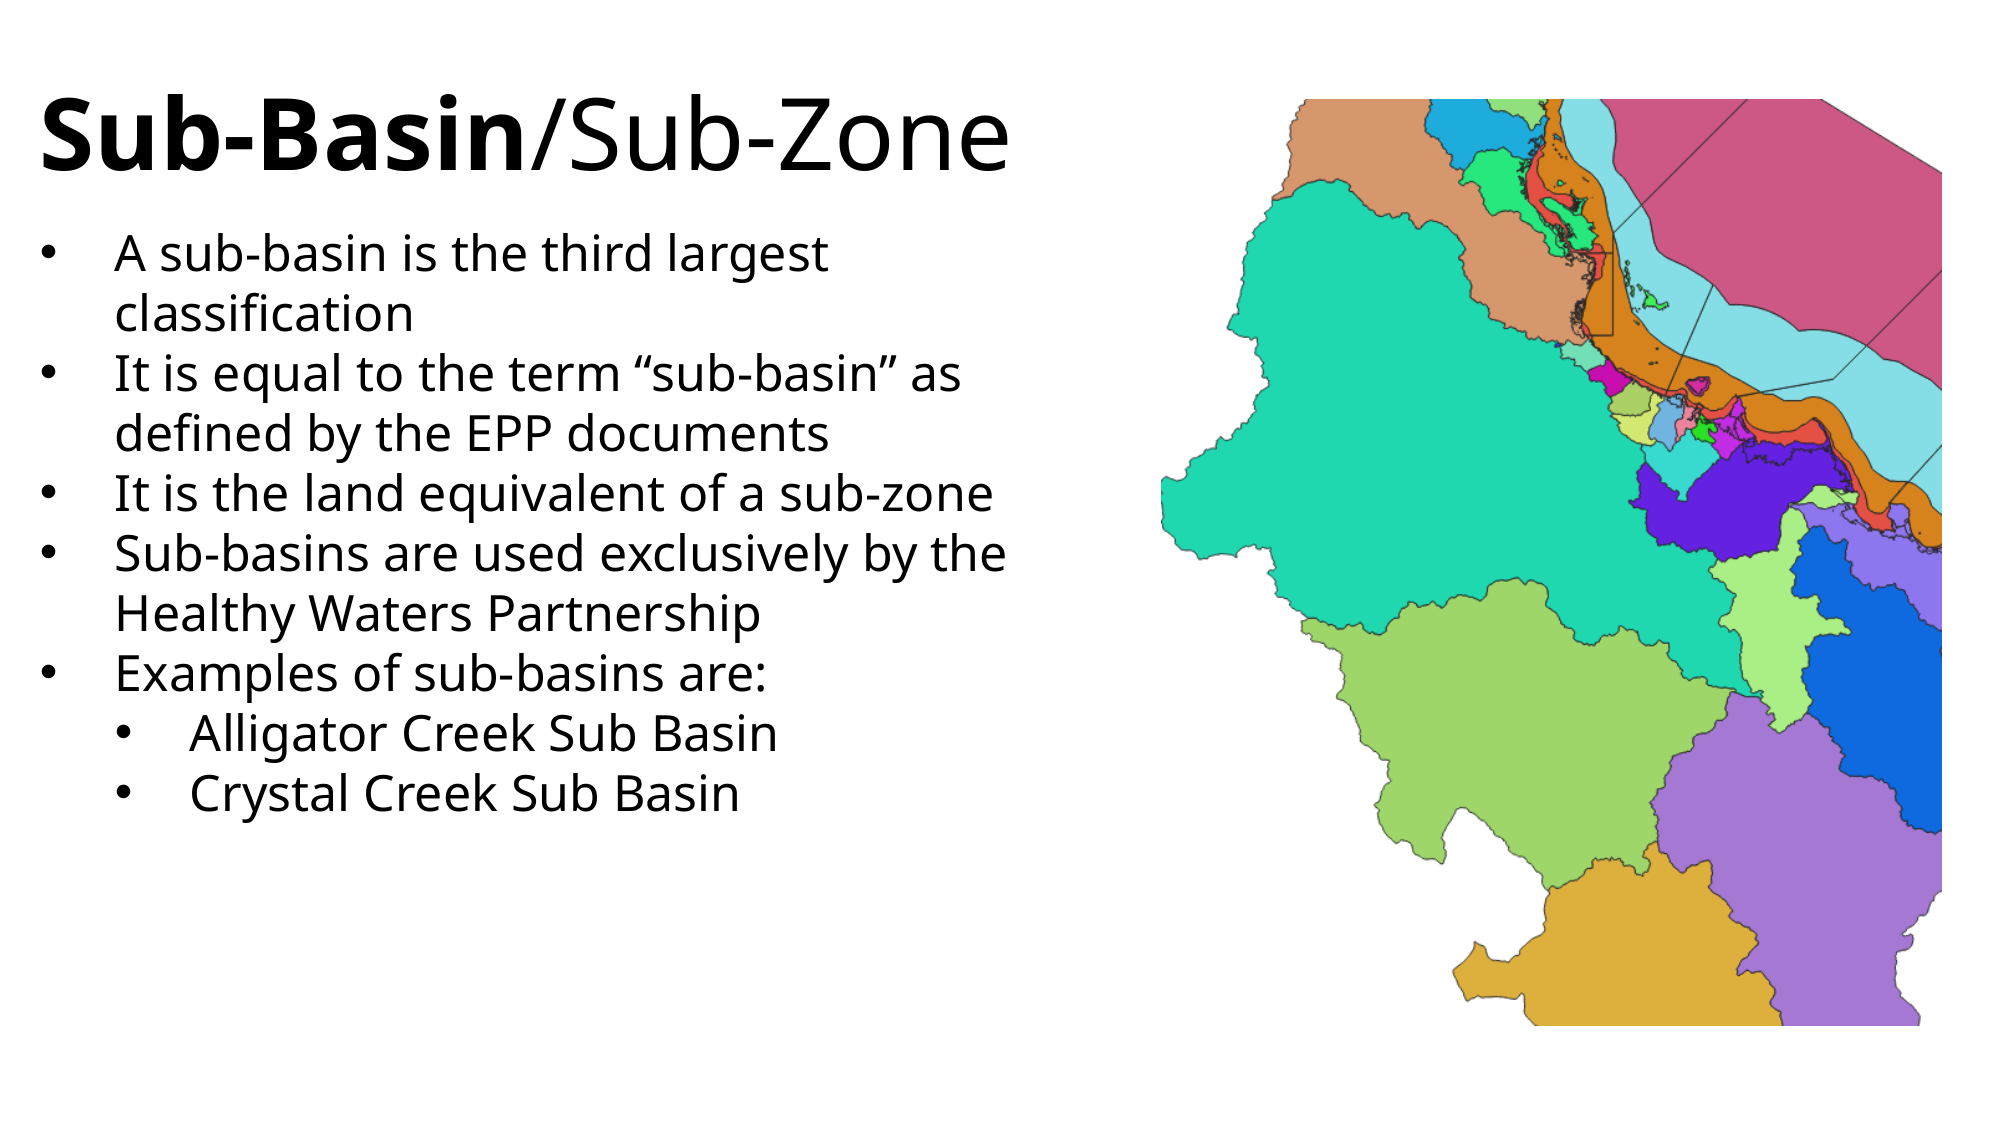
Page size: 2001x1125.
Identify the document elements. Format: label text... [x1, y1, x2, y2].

text_box Sub-Basin/Sub-Zone [25, 62, 1879, 198]
text_box A sub-basin is the third largest classification It is equal to the term “sub-basin” as defined by the EPP documents It is the land equivalent of a sub-zone Sub-basins are used exclusively by the Healthy Waters Partnership Examples of sub-basins are: Alligator Creek Sub Basin Crystal Creek Sub Basin [25, 213, 1108, 949]
picture [1160, 98, 1943, 1026]
